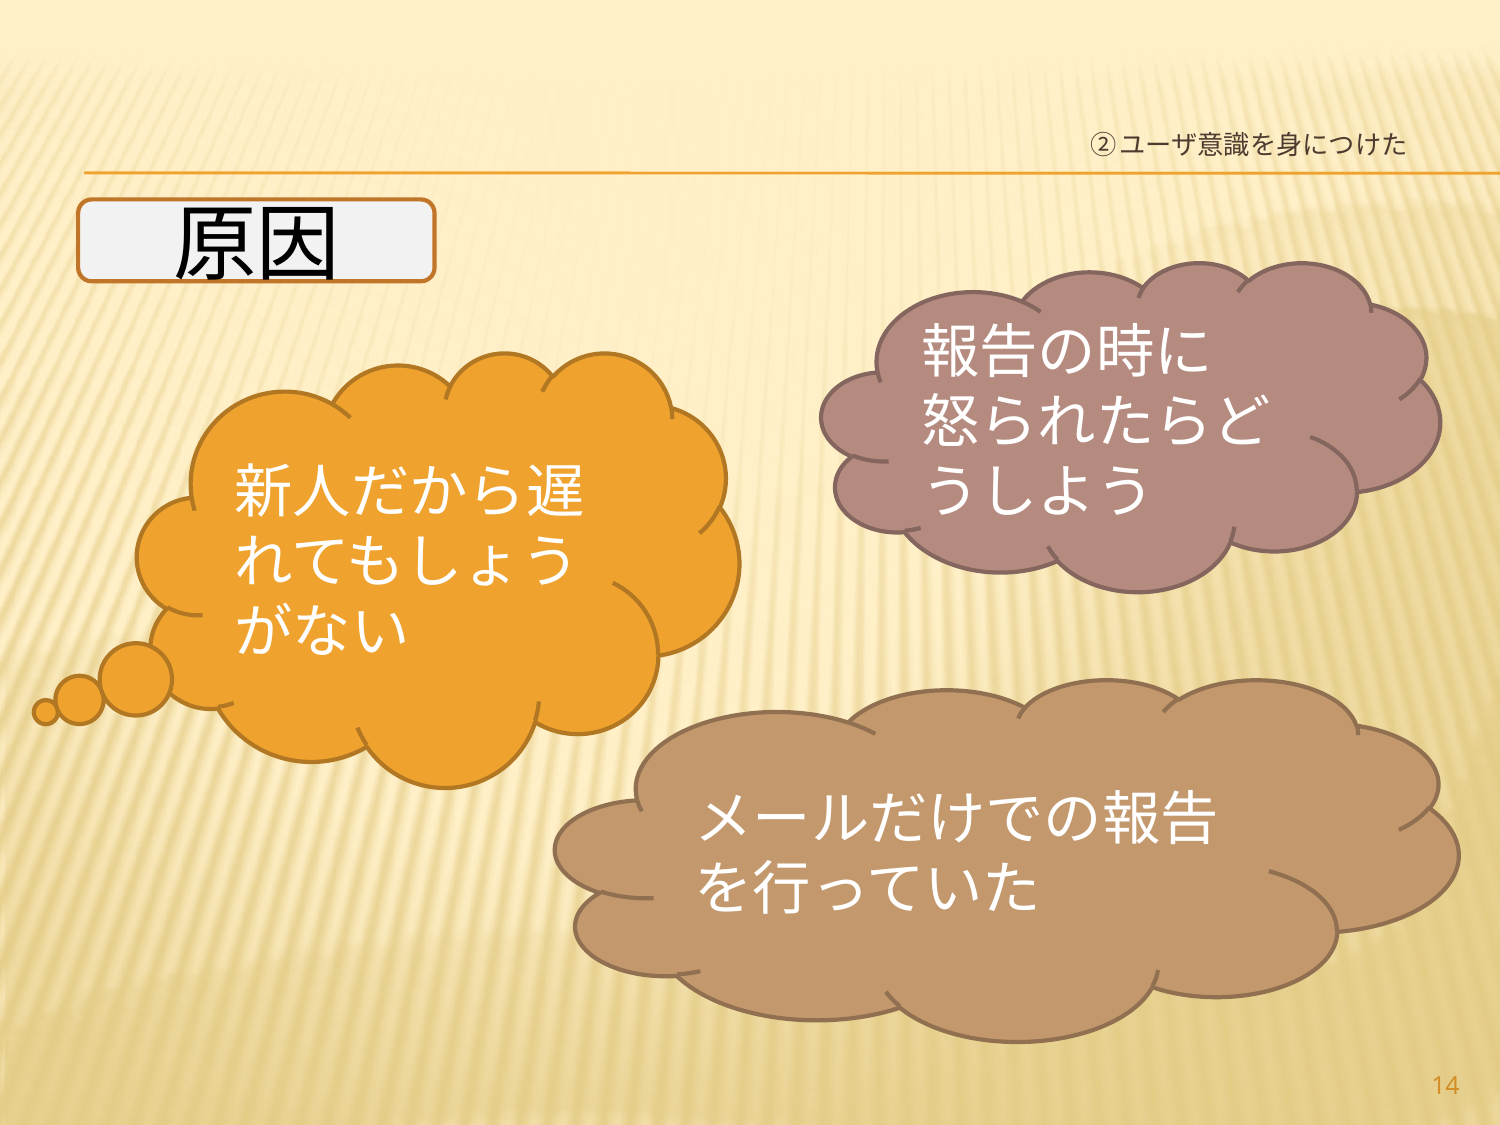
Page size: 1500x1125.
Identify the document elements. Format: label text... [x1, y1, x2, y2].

text_box 原因 [76, 197, 437, 284]
slide_number 14 [1350, 1061, 1475, 1103]
text_box メールだけでの報告を行っていた [552, 678, 1461, 1045]
title ②ユーザ意識を身につけた [548, 120, 1423, 199]
text_box 報告の時に 怒られたらどうしよう [818, 261, 1443, 595]
text_box 新人だから遅れてもしょうがない [31, 351, 742, 791]
